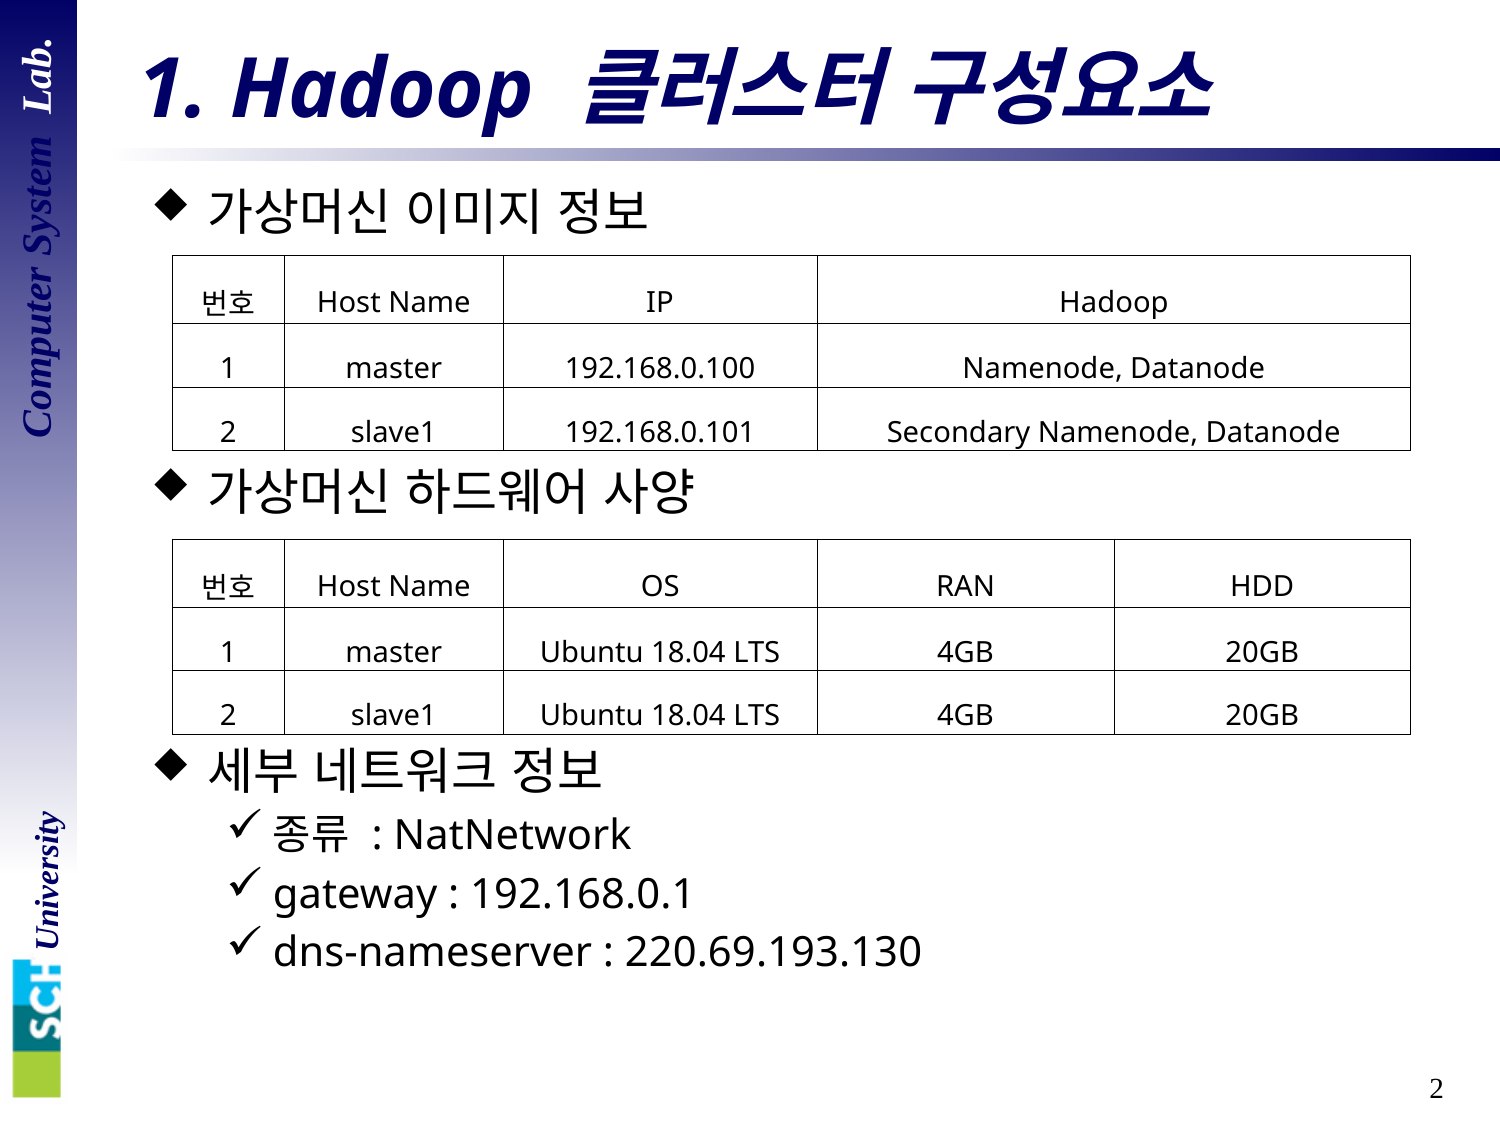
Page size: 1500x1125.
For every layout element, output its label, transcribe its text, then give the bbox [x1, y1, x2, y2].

table_header 번호 [173, 256, 284, 323]
table_cell 2 [173, 671, 284, 734]
table_cell 20GB [1115, 671, 1410, 734]
table_cell master [285, 608, 503, 670]
table_header Host Name [285, 540, 503, 607]
table_cell Namenode, Datanode [818, 324, 1410, 387]
table_cell Ubuntu 18.04 LTS [504, 608, 817, 670]
table_cell 4GB [818, 671, 1114, 734]
table_header Host Name [285, 256, 503, 323]
table_cell Ubuntu 18.04 LTS [504, 671, 817, 734]
list 가상머신 이미지 정보 가상머신 하드웨어 사양 세부 네트워크 정보 종류 : NatNetwork gateway : 192.168.0.1 dns-nameserver : 220.69.193.130 [135, 172, 1448, 1038]
table_cell 20GB [1115, 608, 1410, 670]
table_cell 192.168.0.101 [504, 388, 817, 450]
picture [5, 952, 69, 1104]
table_cell 1 [173, 324, 284, 387]
table_cell Secondary Namenode, Datanode [818, 388, 1410, 450]
table_cell slave1 [285, 671, 503, 734]
table_header Hadoop [818, 256, 1410, 323]
table_cell 2 [173, 388, 284, 450]
table_cell master [285, 324, 503, 387]
table_header RAN [818, 540, 1114, 607]
table_header IP [504, 256, 817, 323]
table_header OS [504, 540, 817, 607]
table_header HDD [1115, 540, 1410, 607]
title 1. Hadoop 클러스터 구성요소 [123, 25, 1460, 143]
table_cell 1 [173, 608, 284, 670]
table_cell 4GB [818, 608, 1114, 670]
table_header 번호 [173, 540, 284, 607]
table_cell slave1 [285, 388, 503, 450]
table_cell 192.168.0.100 [504, 324, 817, 387]
